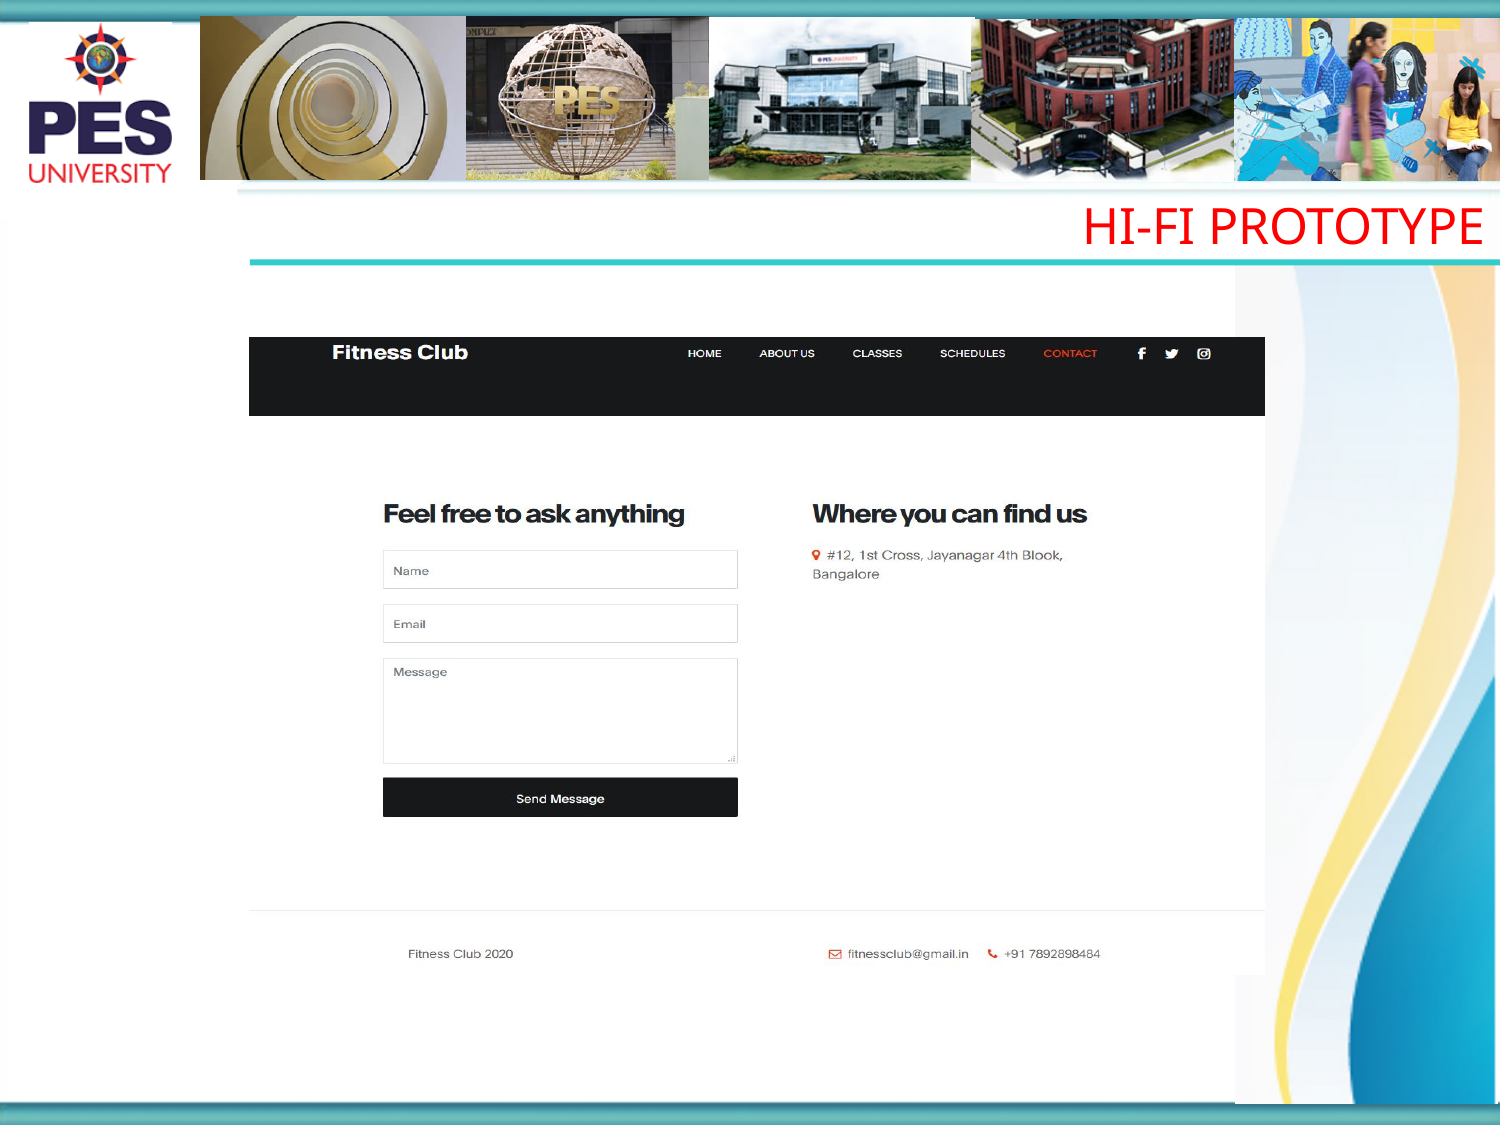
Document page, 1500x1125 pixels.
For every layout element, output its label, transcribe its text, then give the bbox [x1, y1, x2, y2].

text_box [249, 259, 1500, 266]
text_box HI-FI PROTOTYPE [437, 187, 1500, 263]
text_box [62, 299, 1450, 1075]
picture [0, 0, 1500, 1125]
